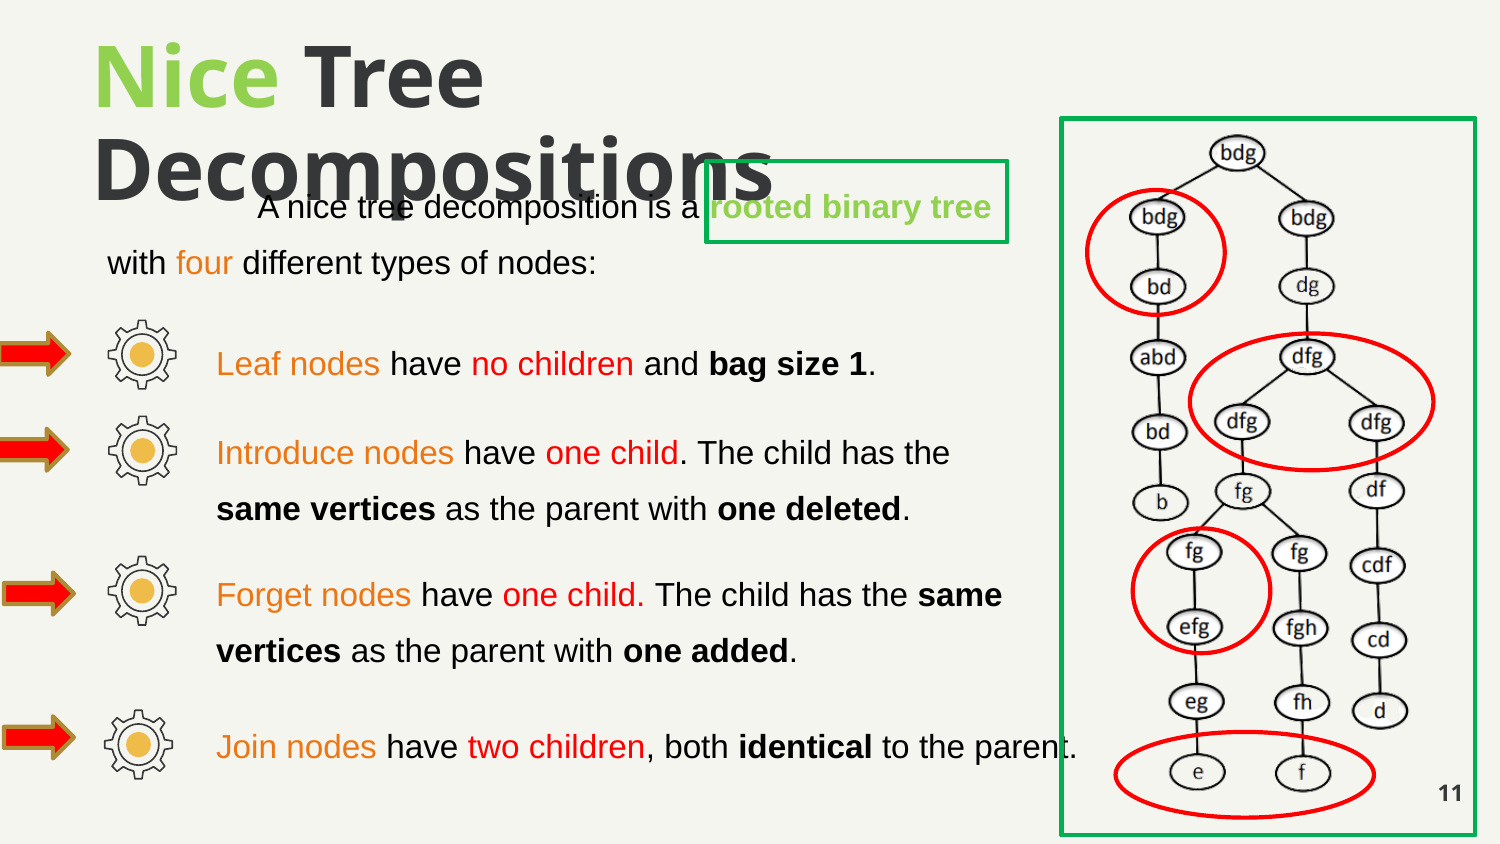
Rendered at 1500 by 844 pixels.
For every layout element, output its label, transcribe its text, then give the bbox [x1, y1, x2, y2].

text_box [3, 662, 701, 759]
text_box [0, 428, 701, 654]
picture [1095, 112, 1456, 118]
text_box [0, 763, 701, 818]
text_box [706, 118, 1476, 836]
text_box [3, 189, 701, 427]
title Nice Tree Decompositions [91, 34, 1154, 152]
text_box A nice tree decomposition is a rooted binary tree with four different types of nodes: [107, 169, 701, 188]
